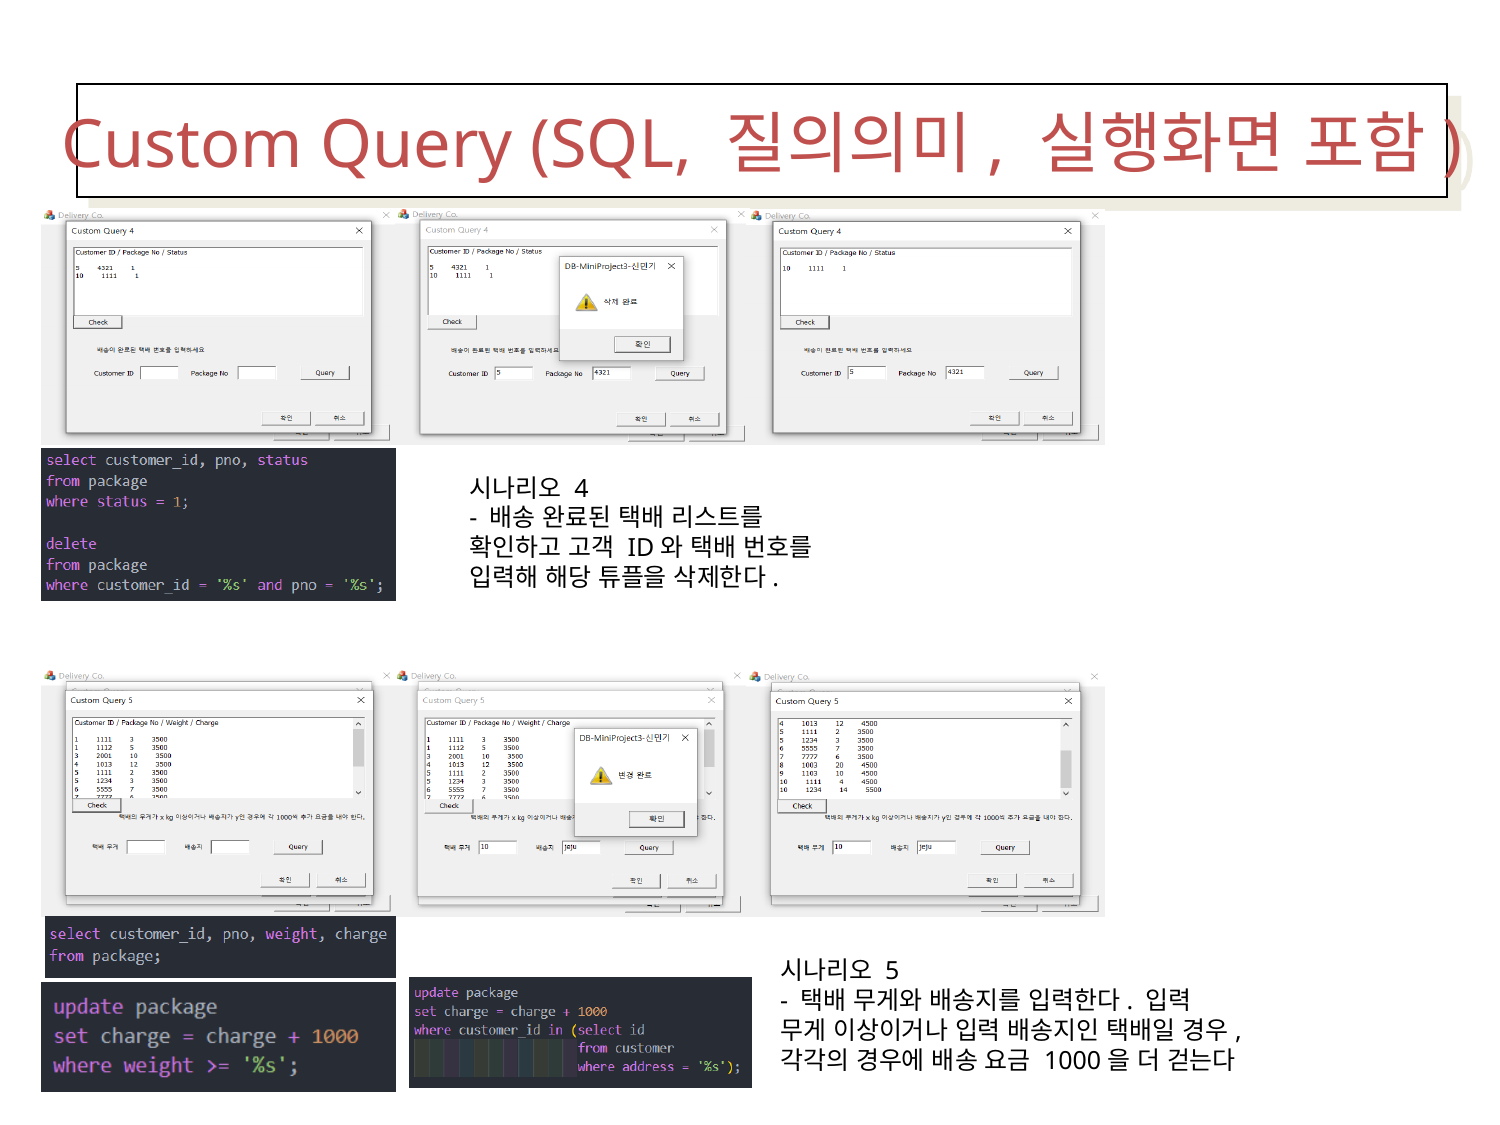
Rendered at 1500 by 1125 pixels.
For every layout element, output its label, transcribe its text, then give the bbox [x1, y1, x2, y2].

text_box 시나리오 4 - 배송 완료된 택배 리스트를 확인하고 고객 ID와 택배 번호를 입력해 해당 튜플을 삭제한다. [454, 464, 845, 600]
picture [41, 668, 1105, 979]
picture [408, 977, 753, 1088]
picture [41, 982, 396, 1093]
picture [41, 207, 1105, 445]
picture [41, 448, 396, 602]
text_box 시나리오 5 - 택배 무게와 배송지를 입력한다. 입력 무게 이상이거나 입력 배송지인 택배일 경우, 각각의 경우에 배송 요금 1000을 더 걷는다 [765, 947, 1258, 1082]
text_box Custom Query (SQL, 질의의미, 실행화면 포함) [76, 84, 1447, 197]
